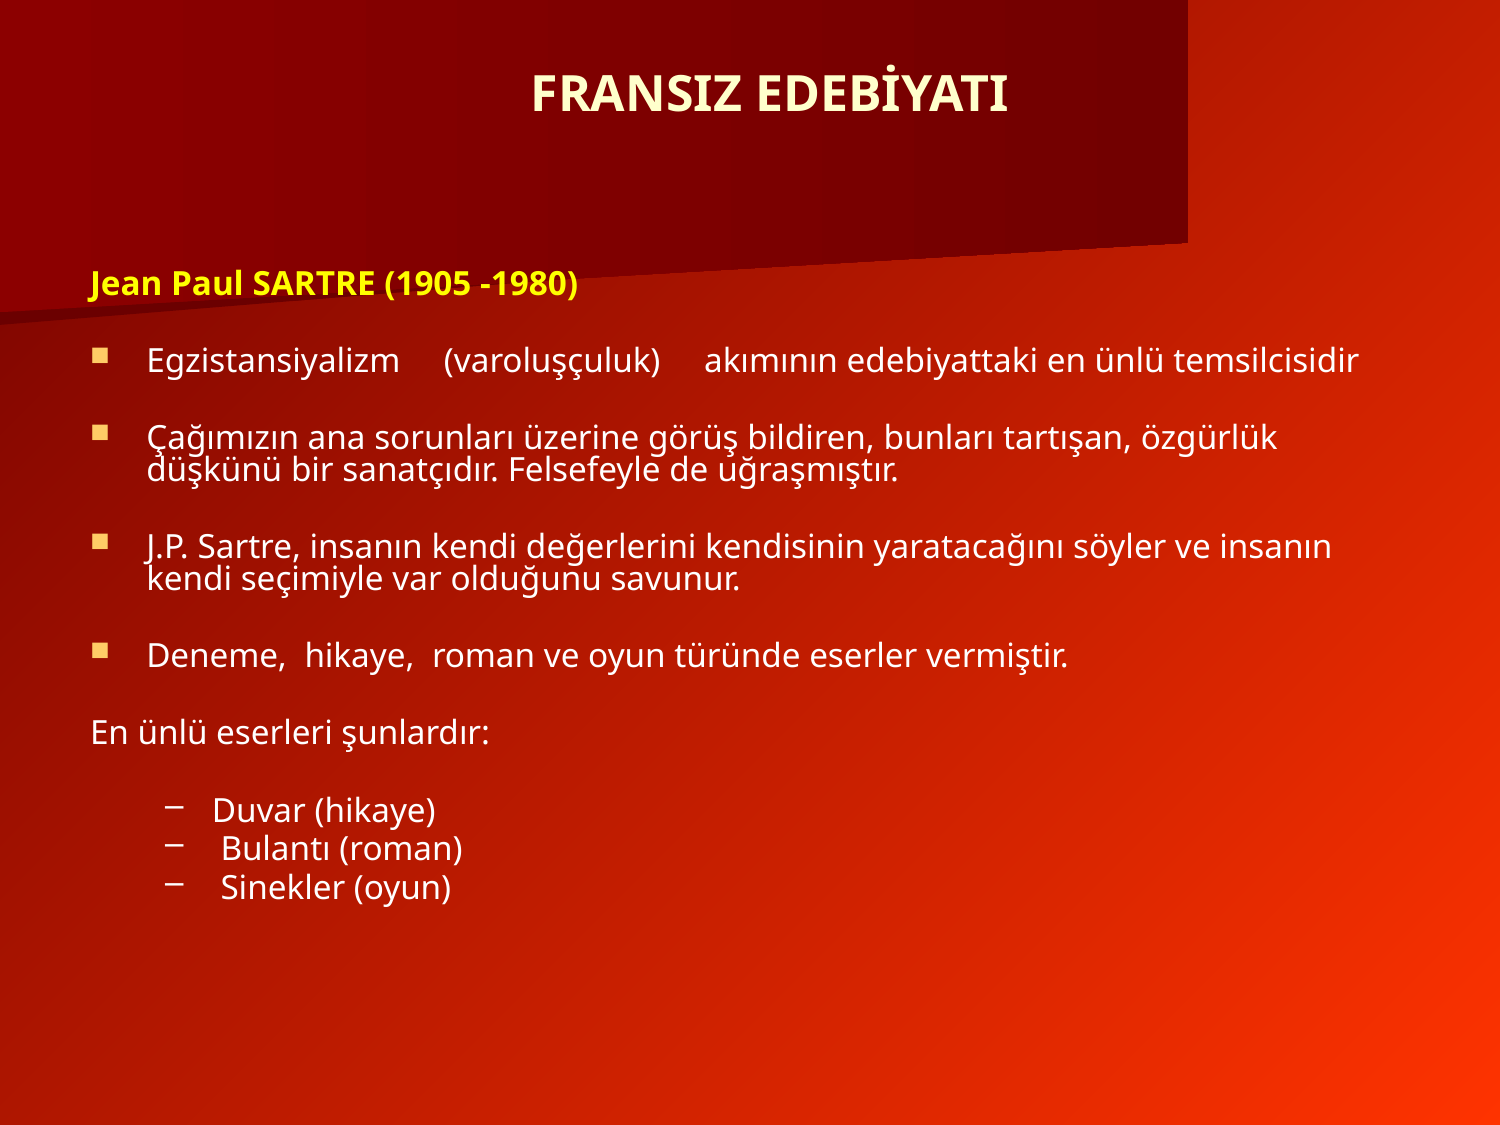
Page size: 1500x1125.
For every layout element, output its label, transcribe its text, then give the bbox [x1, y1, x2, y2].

list Jean Paul SARTRE (1905 -1980) Egzistansiyalizm (varoluşçuluk) akımının edebiyattaki en ünlü temsilcisidir Çağımızın ana sorunları üzerine görüş bildiren, bunları tartışan, özgürlük düşkünü bir sanatçıdır. Felsefeyle de uğraşmıştır. J.P. Sartre, insanın kendi değerlerini kendisinin yaratacağını söyler ve insanın kendi seçimiyle var olduğunu savunur. Deneme, hikaye, roman ve oyun türünde eserler vermiştir. En ünlü eserleri şunlardır: Duvar (hikaye) Bulantı (roman) Sinekler (oyun) [74, 262, 1426, 1001]
text_box FRANSIZ EDEBİYATI [515, 54, 1025, 129]
